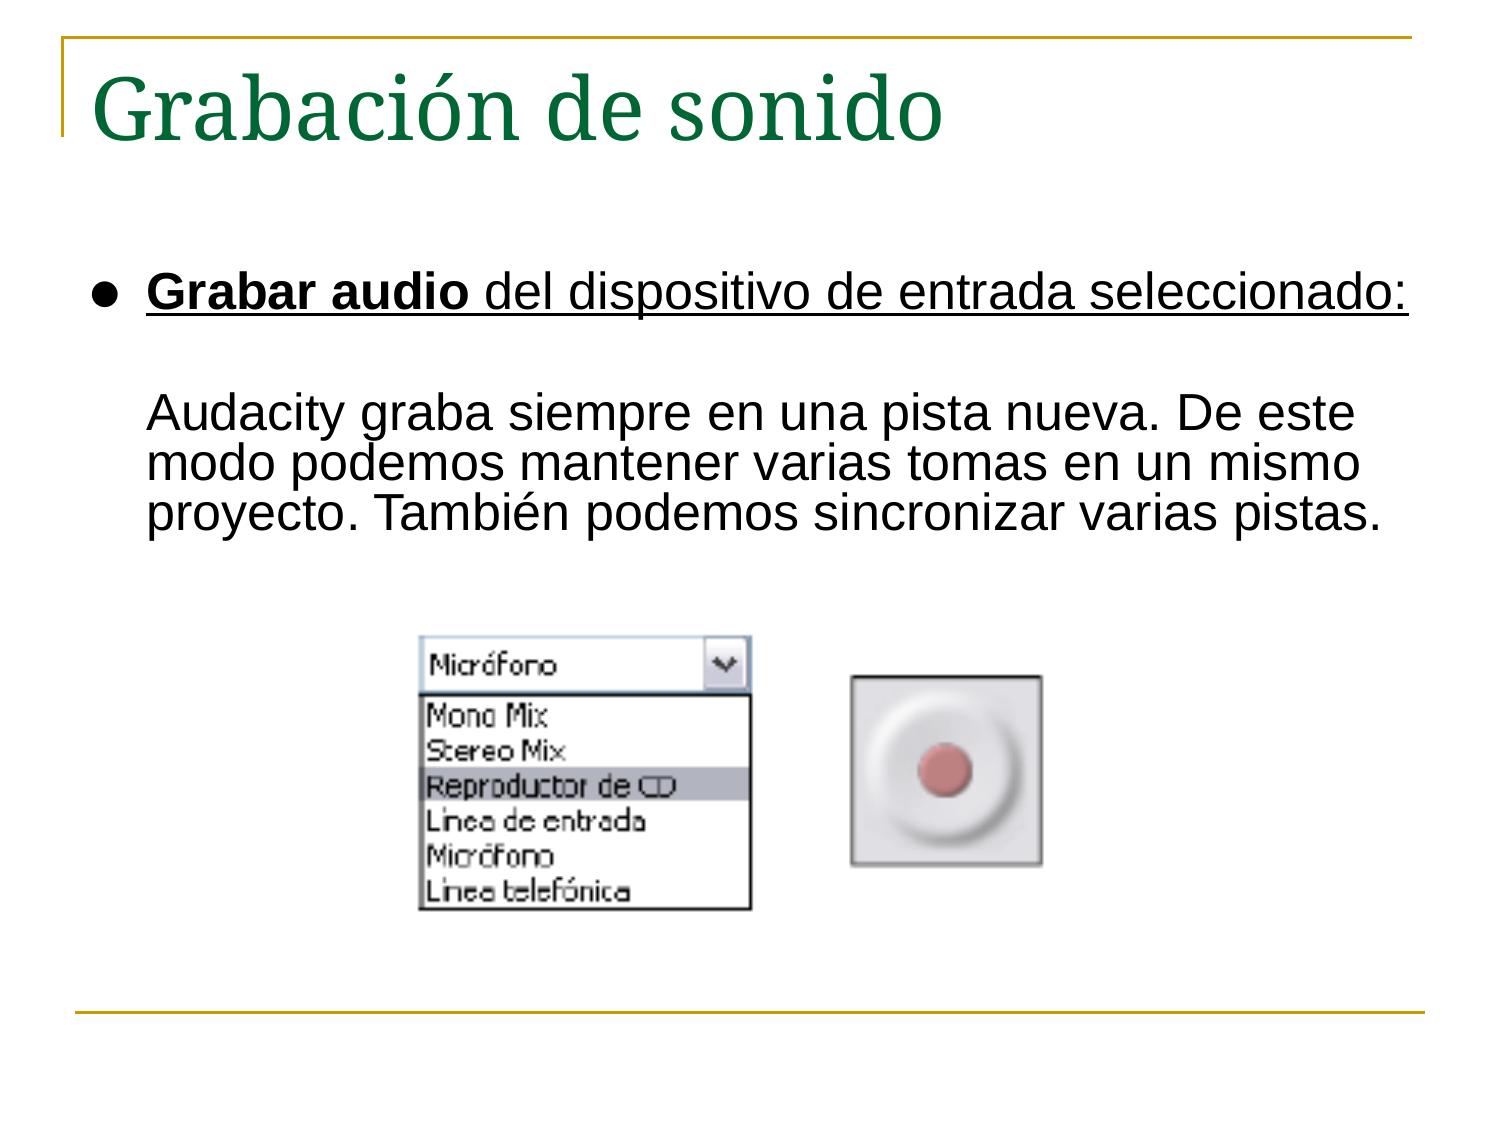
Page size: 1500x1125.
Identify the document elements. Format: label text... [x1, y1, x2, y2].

picture [395, 609, 1093, 985]
list Grabar audio del dispositivo de entrada seleccionado: Audacity graba siempre en una pista nueva. De este modo podemos mantener varias tomas en un mismo proyecto. También podemos sincronizar varias pistas. [75, 262, 1425, 1006]
title Grabación de sonido [75, 45, 1425, 233]
